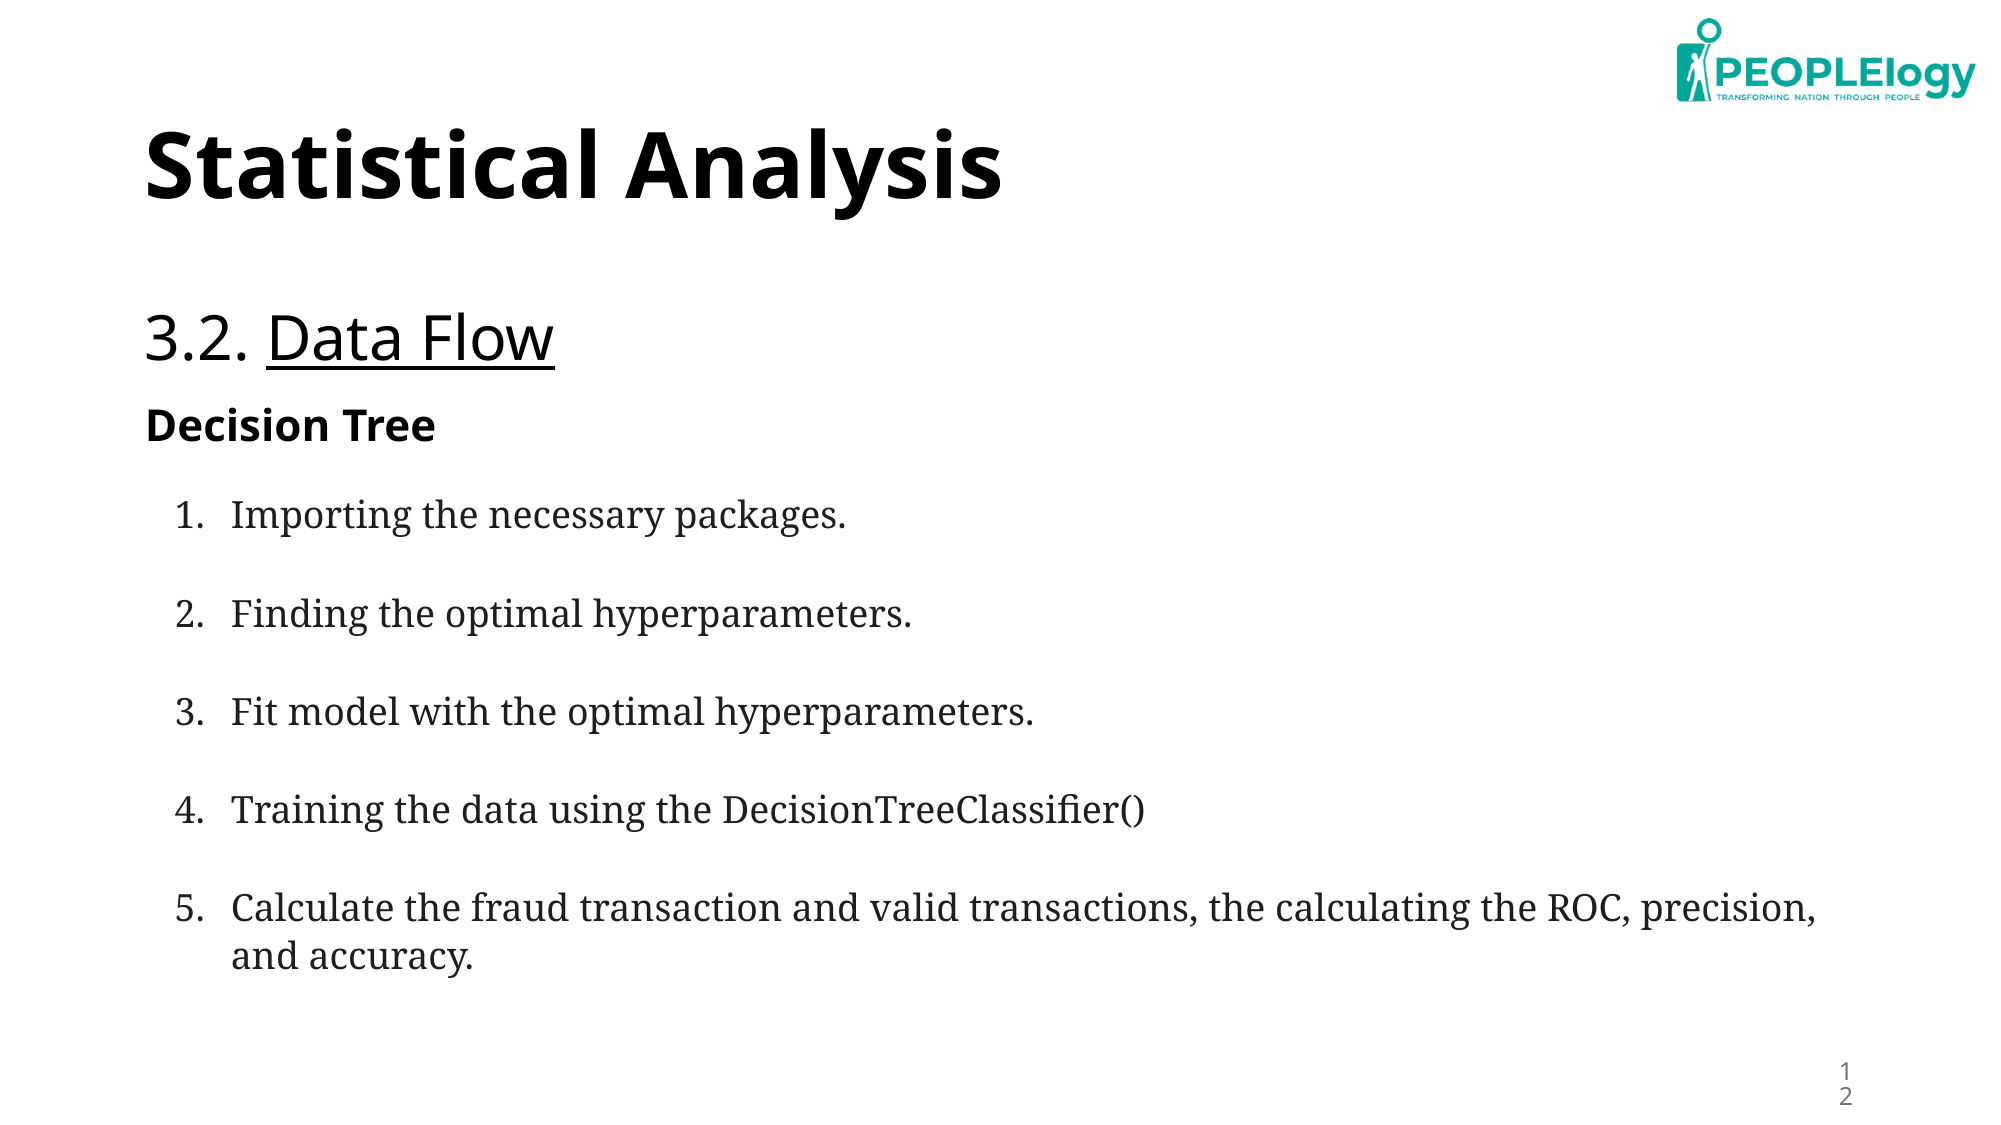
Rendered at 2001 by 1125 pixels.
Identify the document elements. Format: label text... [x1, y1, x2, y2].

list 3.2. Data Flow Decision Tree Importing the necessary packages. Finding the optimal hyperparameters. Fit model with the optimal hyperparameters. Training the data using the DecisionTreeClassifier() Calculate the fraud transaction and valid transactions, the calculating the ROC, precision, and accuracy. [136, 298, 1863, 1014]
picture [1676, 18, 1976, 102]
title Statistical Analysis [136, 59, 1863, 278]
slide_number 12 [1831, 1050, 1864, 1096]
